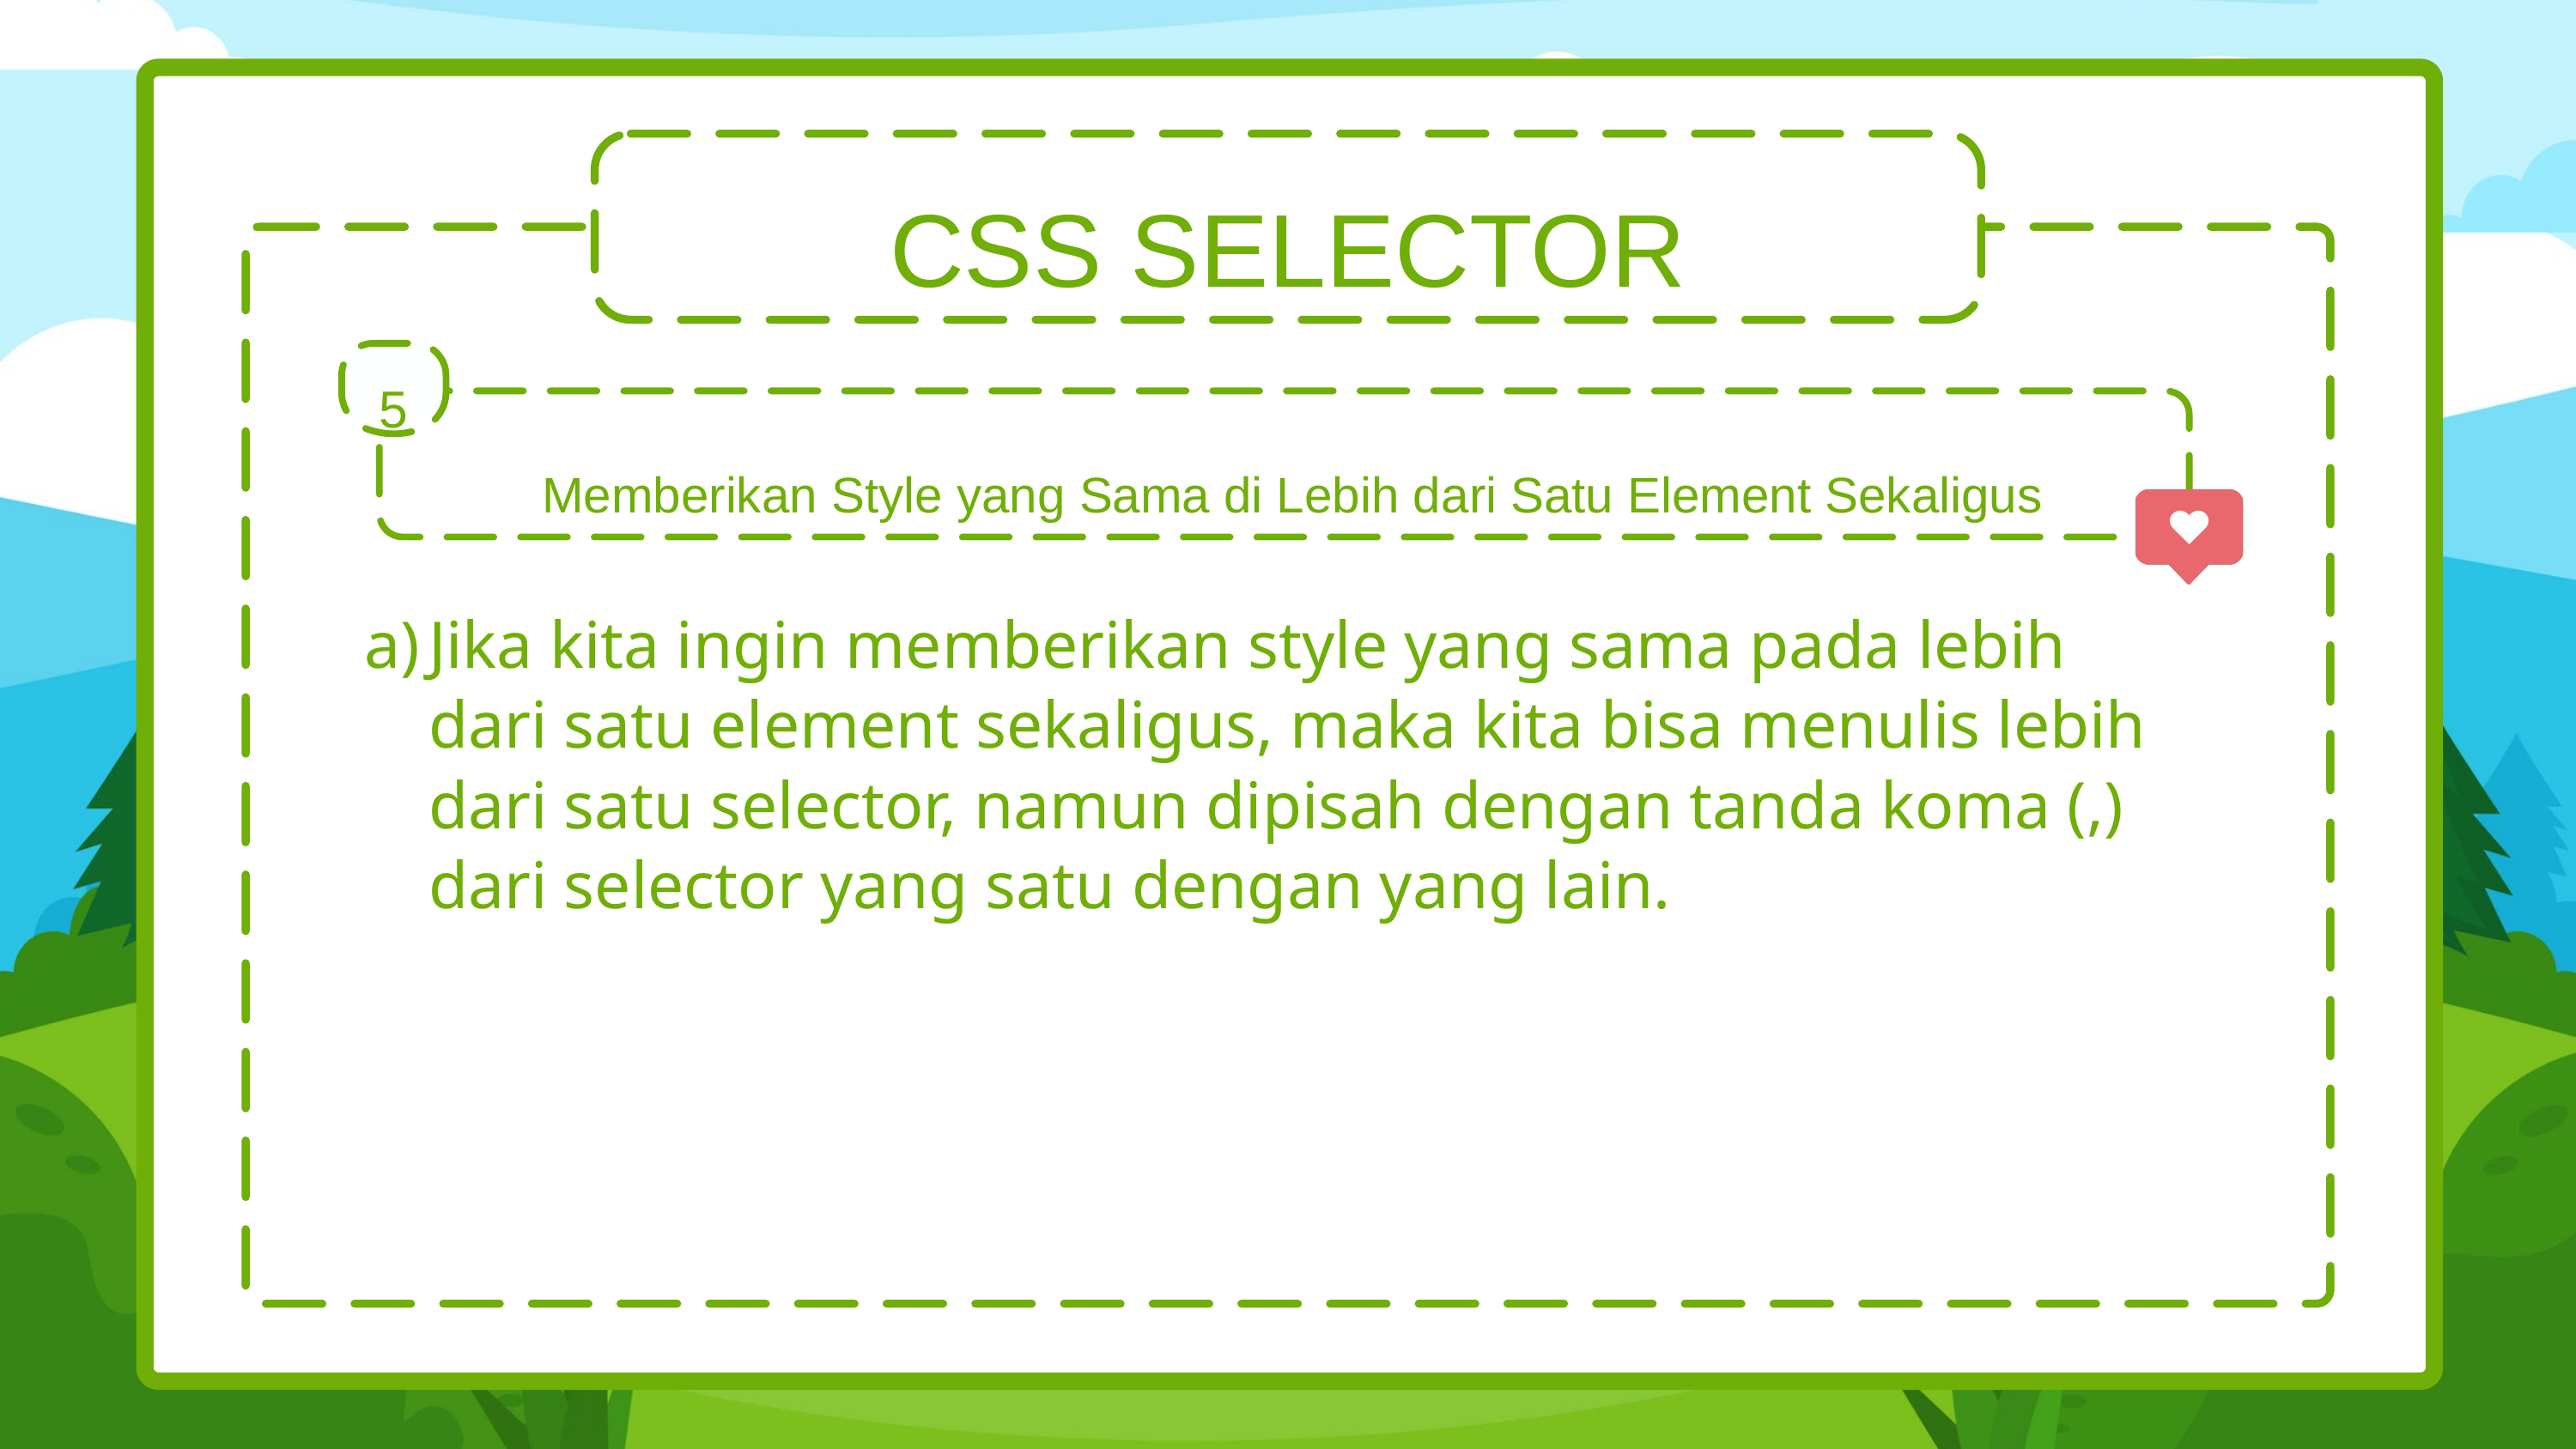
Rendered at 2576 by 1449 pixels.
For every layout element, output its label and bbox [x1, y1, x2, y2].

text_box [144, 51, 2435, 1382]
text_box [245, 211, 2331, 1304]
text_box [594, 120, 1982, 320]
text_box [379, 312, 2190, 537]
text_box [0, 0, 2576, 1449]
text_box [341, 330, 447, 436]
